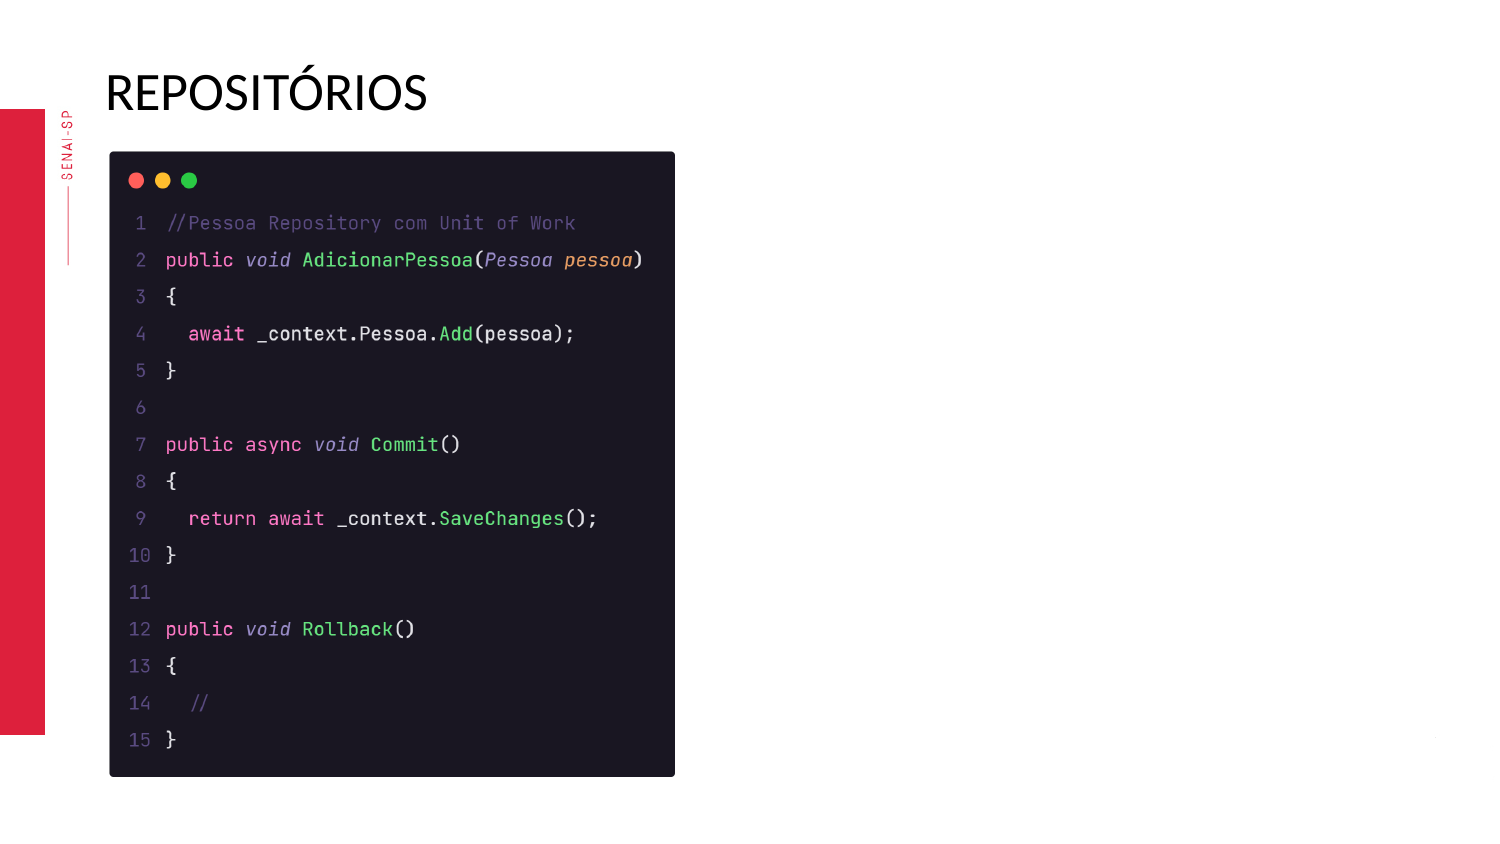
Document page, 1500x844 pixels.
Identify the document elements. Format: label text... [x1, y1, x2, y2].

picture [0, 0, 1500, 844]
text_box REPOSITÓRIOS [89, 41, 755, 137]
